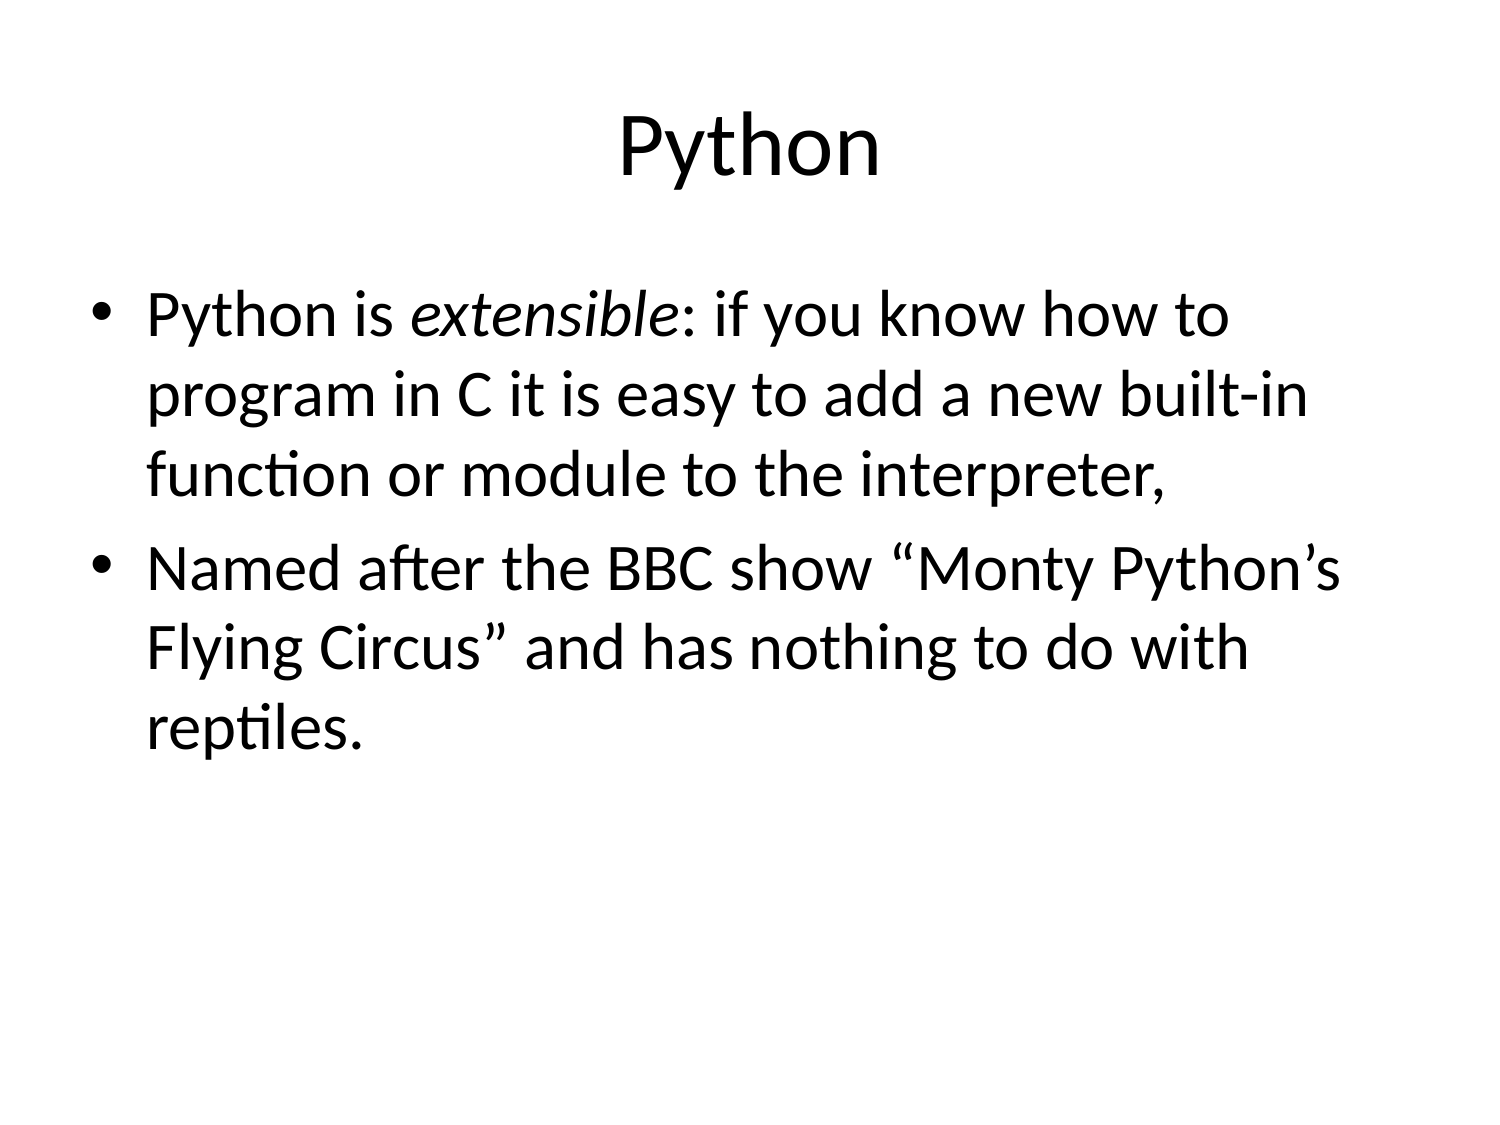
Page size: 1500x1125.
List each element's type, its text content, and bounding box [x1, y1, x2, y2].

list Python is extensible: if you know how to program in C it is easy to add a new built-in function or module to the interpreter, Named after the BBC show “Monty Python’s Flying Circus” and has nothing to do with reptiles. [75, 262, 1425, 1005]
title Python [75, 45, 1425, 233]
